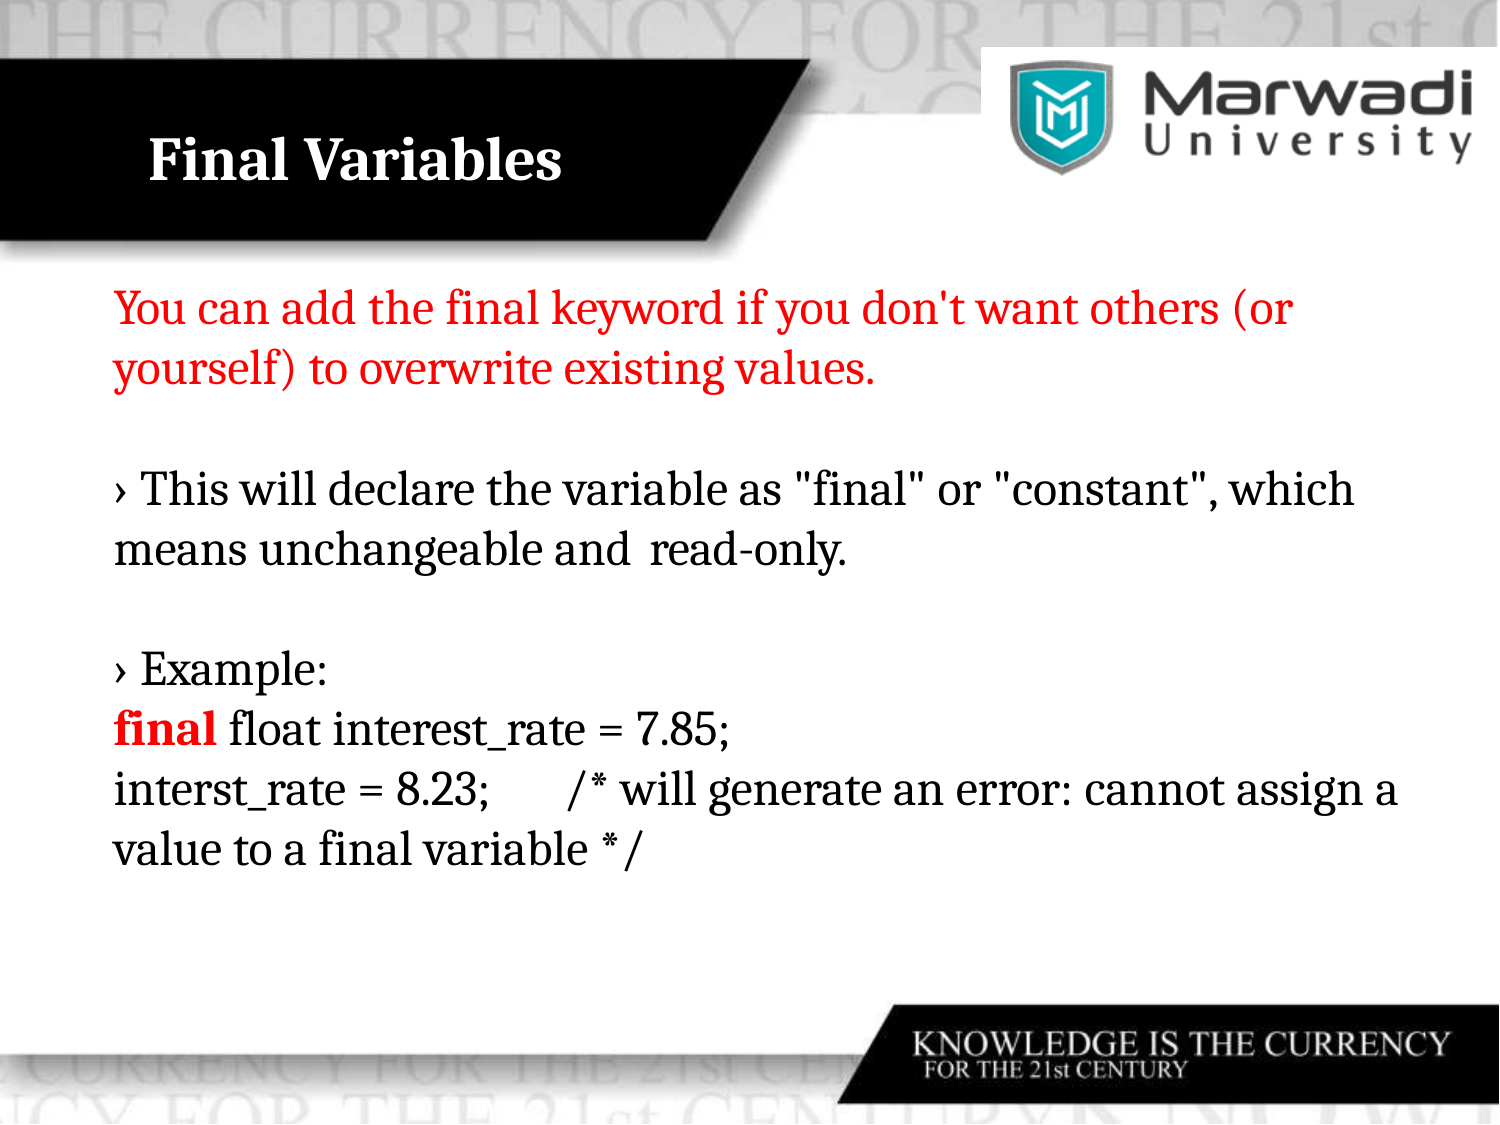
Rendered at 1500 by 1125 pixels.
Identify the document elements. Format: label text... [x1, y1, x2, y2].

title Final Variables [146, 116, 579, 272]
text_box You can add the final keyword if you don't want others (or yourself) to overwrite existing values. › This will declare the variable as "final" or "constant", which means unchangeable and read-only. › Example: final float interest_rate = 7.85; interst_rate = 8.23; /* will generate an error: cannot assign a value to a final variable */ [111, 272, 1413, 876]
picture [0, 0, 1500, 1124]
